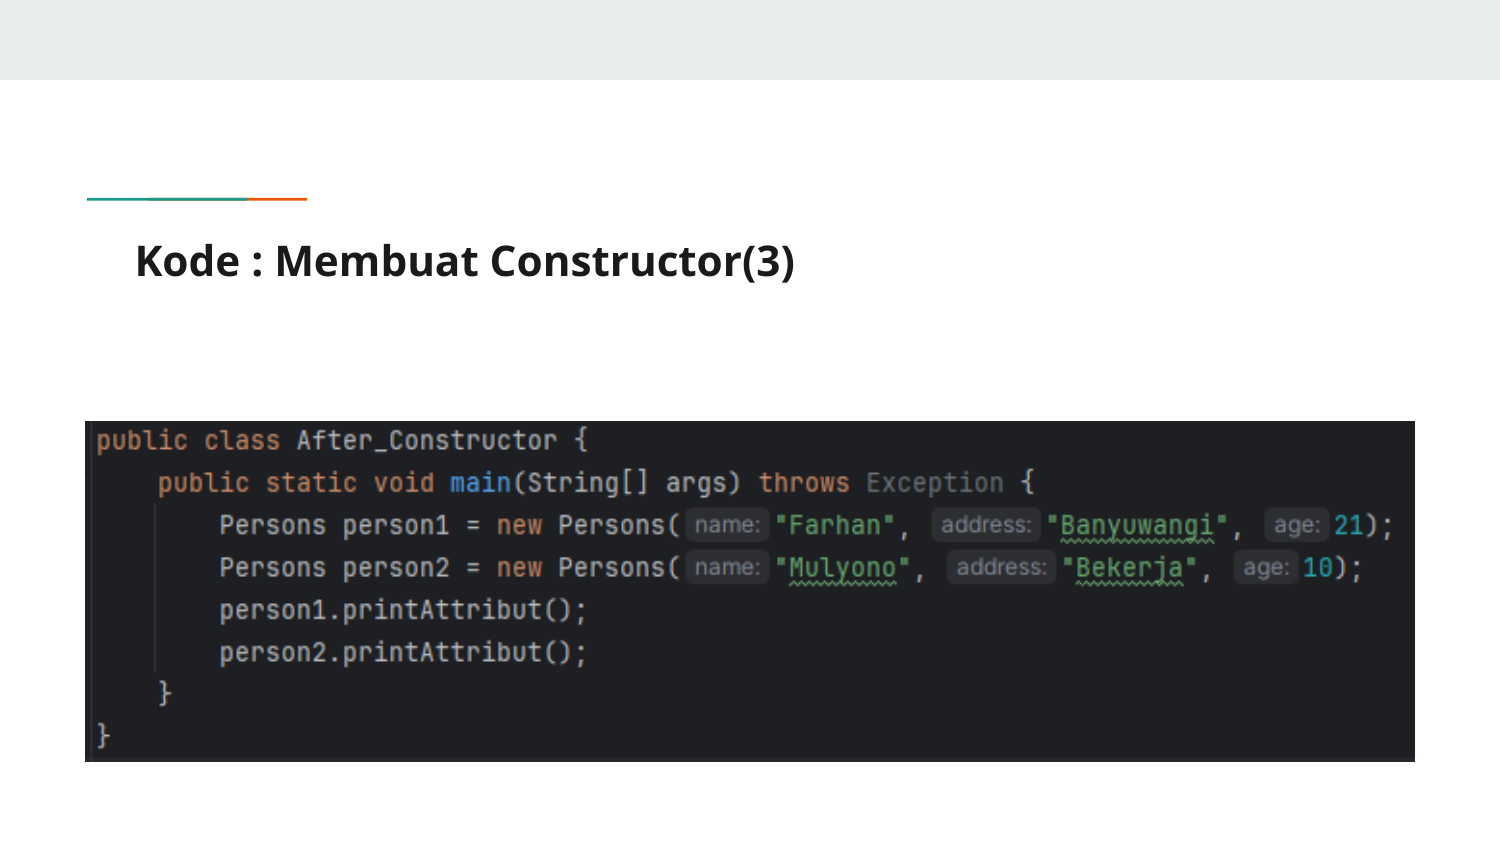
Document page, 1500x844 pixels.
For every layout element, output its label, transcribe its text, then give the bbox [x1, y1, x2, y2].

picture [85, 421, 1415, 763]
title Kode : Membuat Constructor(3) [119, 216, 1381, 305]
